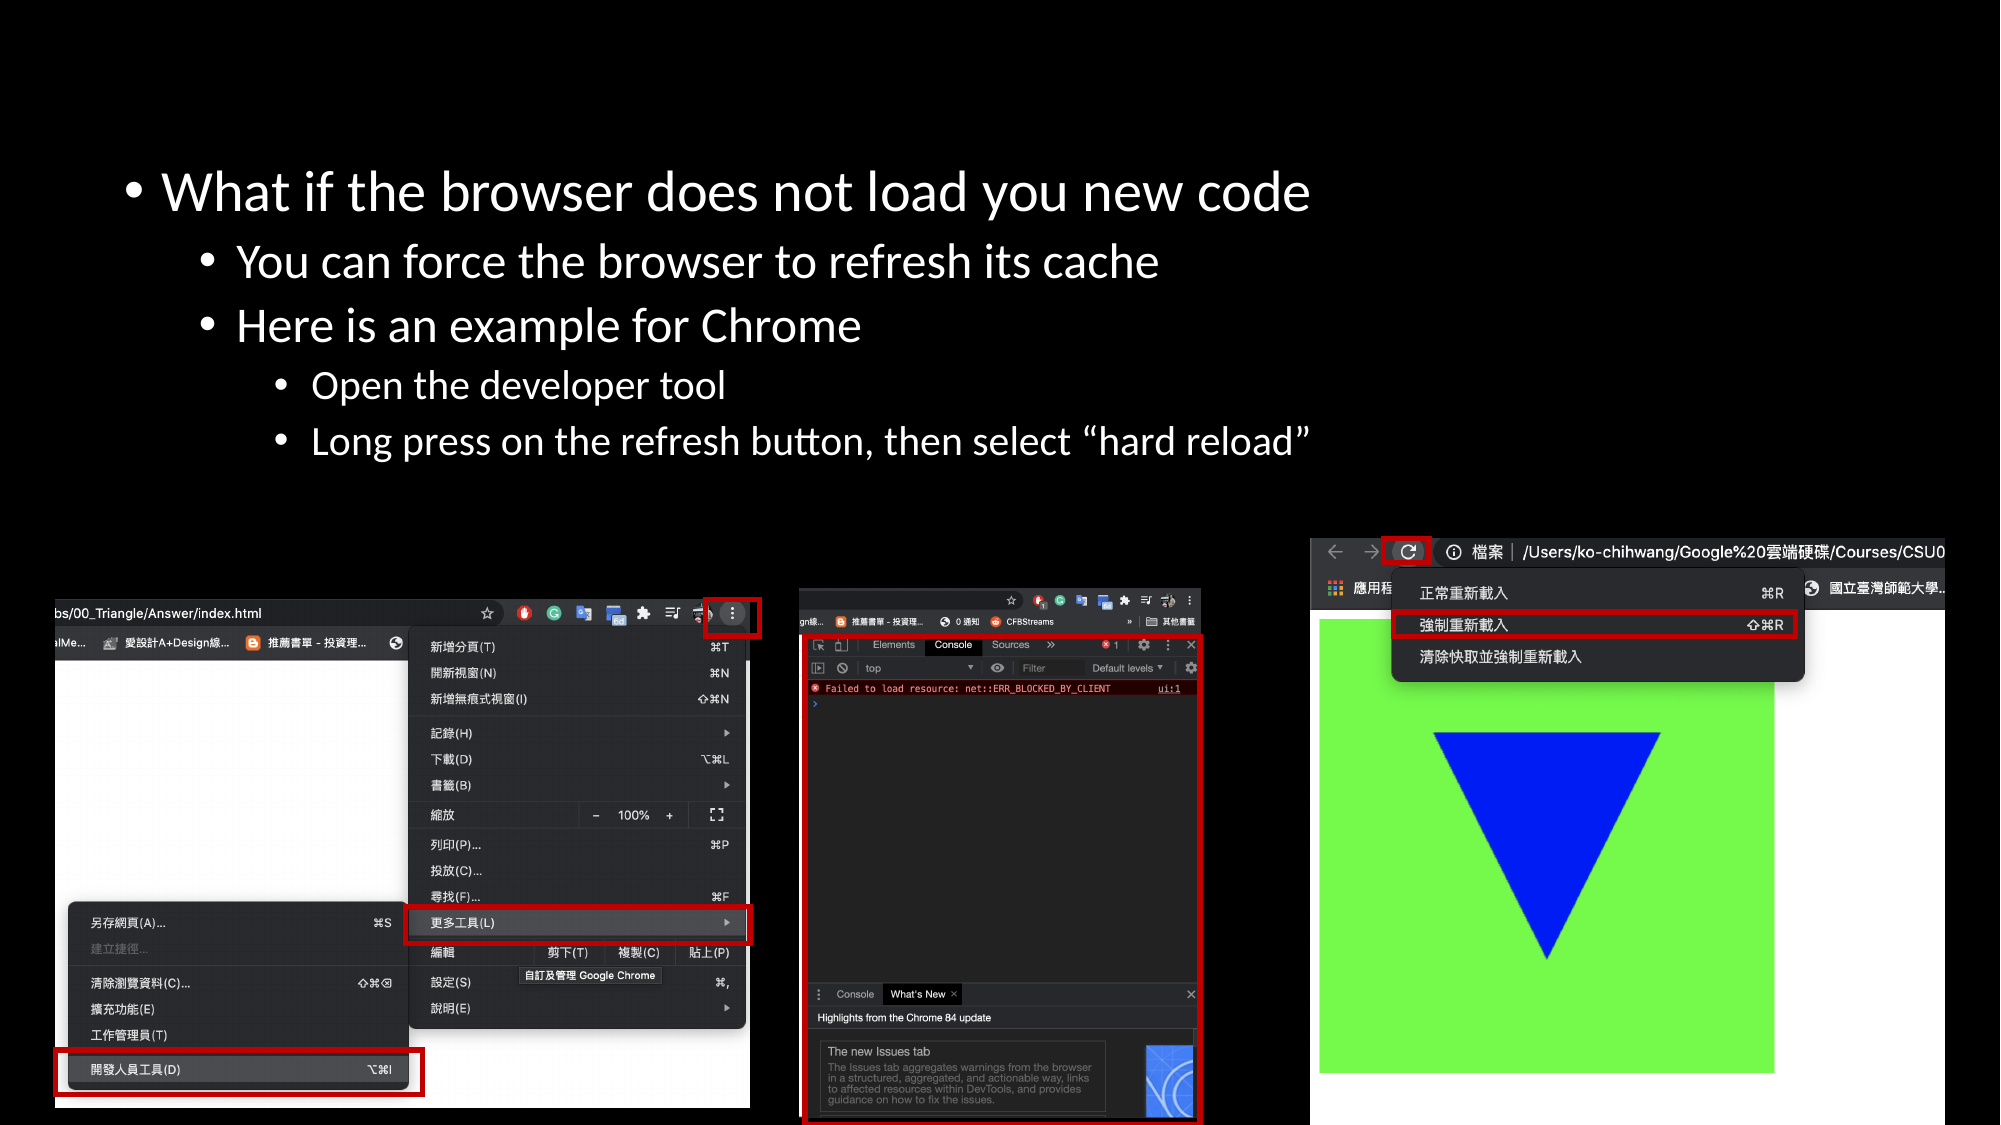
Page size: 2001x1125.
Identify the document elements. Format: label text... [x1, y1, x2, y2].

picture [55, 598, 751, 1108]
list What if the browser does not load you new code You can force the browser to refresh its cache Here is an example for Chrome Open the developer tool Long press on the refresh button, then select “hard reload” [108, 154, 1834, 868]
picture [1310, 537, 1945, 1125]
text_box [751, 599, 760, 637]
picture [799, 588, 1201, 1119]
